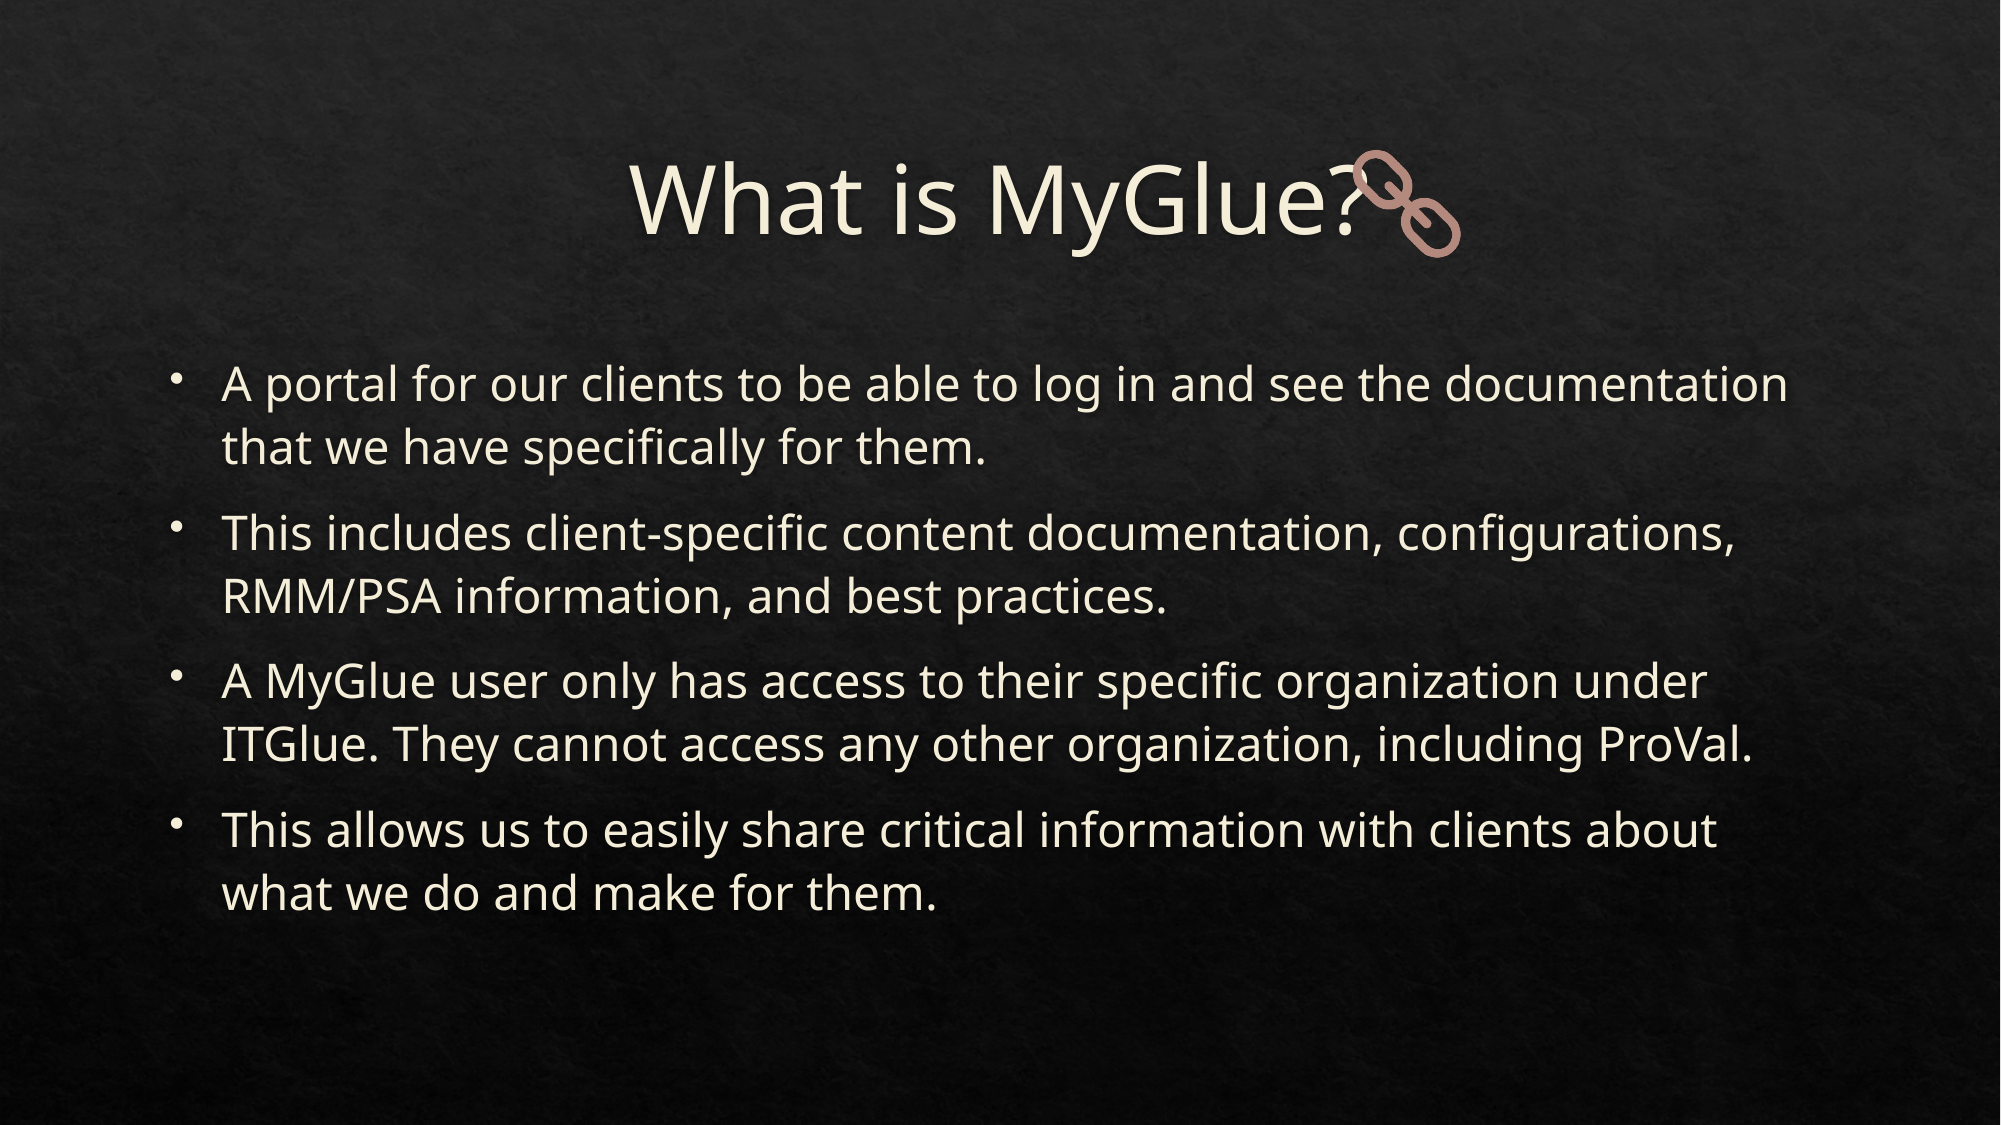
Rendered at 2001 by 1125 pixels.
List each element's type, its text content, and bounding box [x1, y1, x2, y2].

list A portal for our clients to be able to log in and see the documentation that we have specifically for them. This includes client-specific content documentation, configurations, RMM/PSA information, and best practices. A MyGlue user only has access to their specific organization under ITGlue. They cannot access any other organization, including ProVal. This allows us to easily share critical information with clients about what we do and make for them. [149, 340, 1849, 950]
picture [1331, 127, 1483, 279]
title What is MyGlue? [149, 99, 1849, 307]
